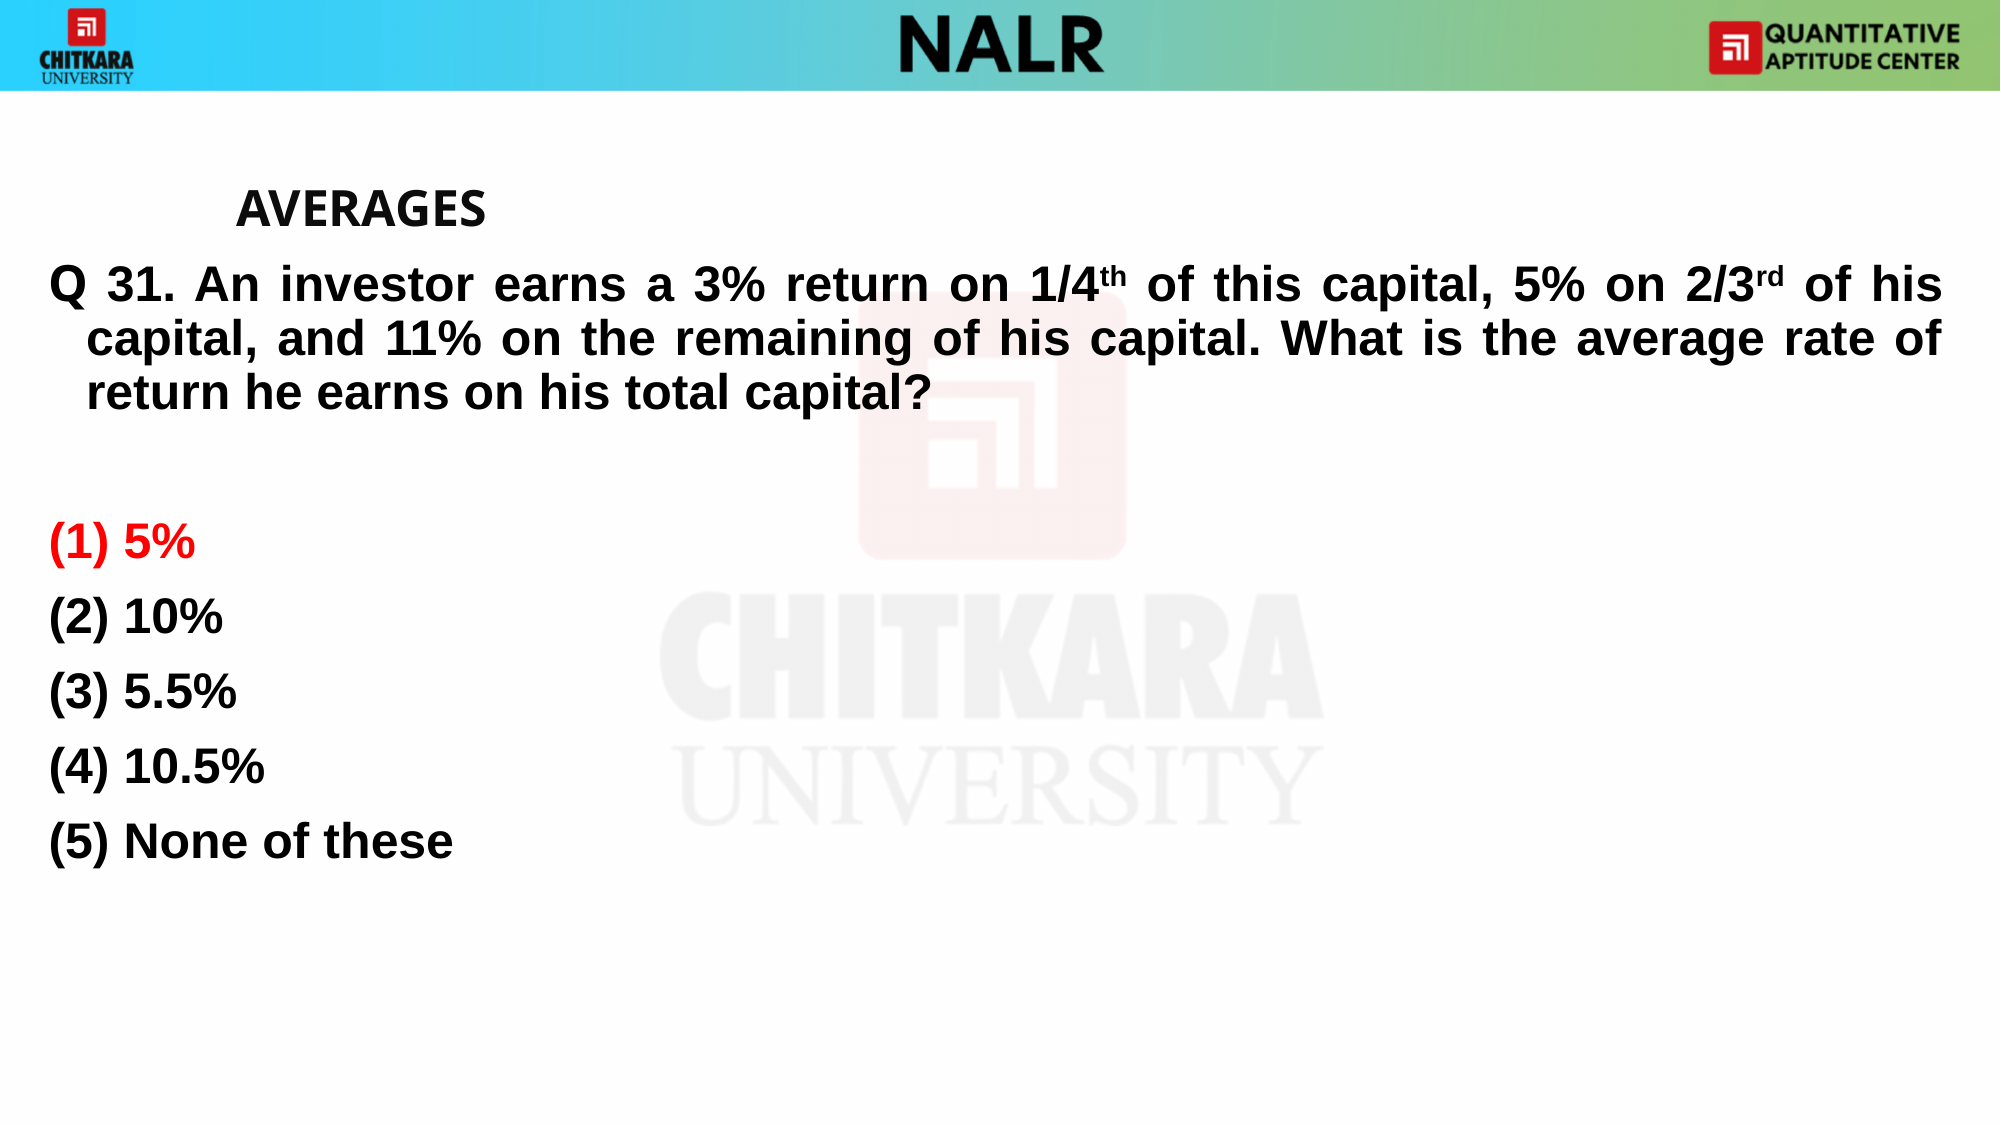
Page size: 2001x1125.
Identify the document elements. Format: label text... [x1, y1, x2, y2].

list AVERAGES Q 31. An investor earns a 3% return on 1/4th of this capital, 5% on 2/3rd of his capital, and 11% on the remaining of his capital. What is the average rate of return he earns on his total capital? (1) 5% (2) 10% (3) 5.5% (4) 10.5% (5) None of these [33, 175, 1959, 1053]
picture [0, 0, 2000, 1125]
title [41, 31, 1959, 142]
